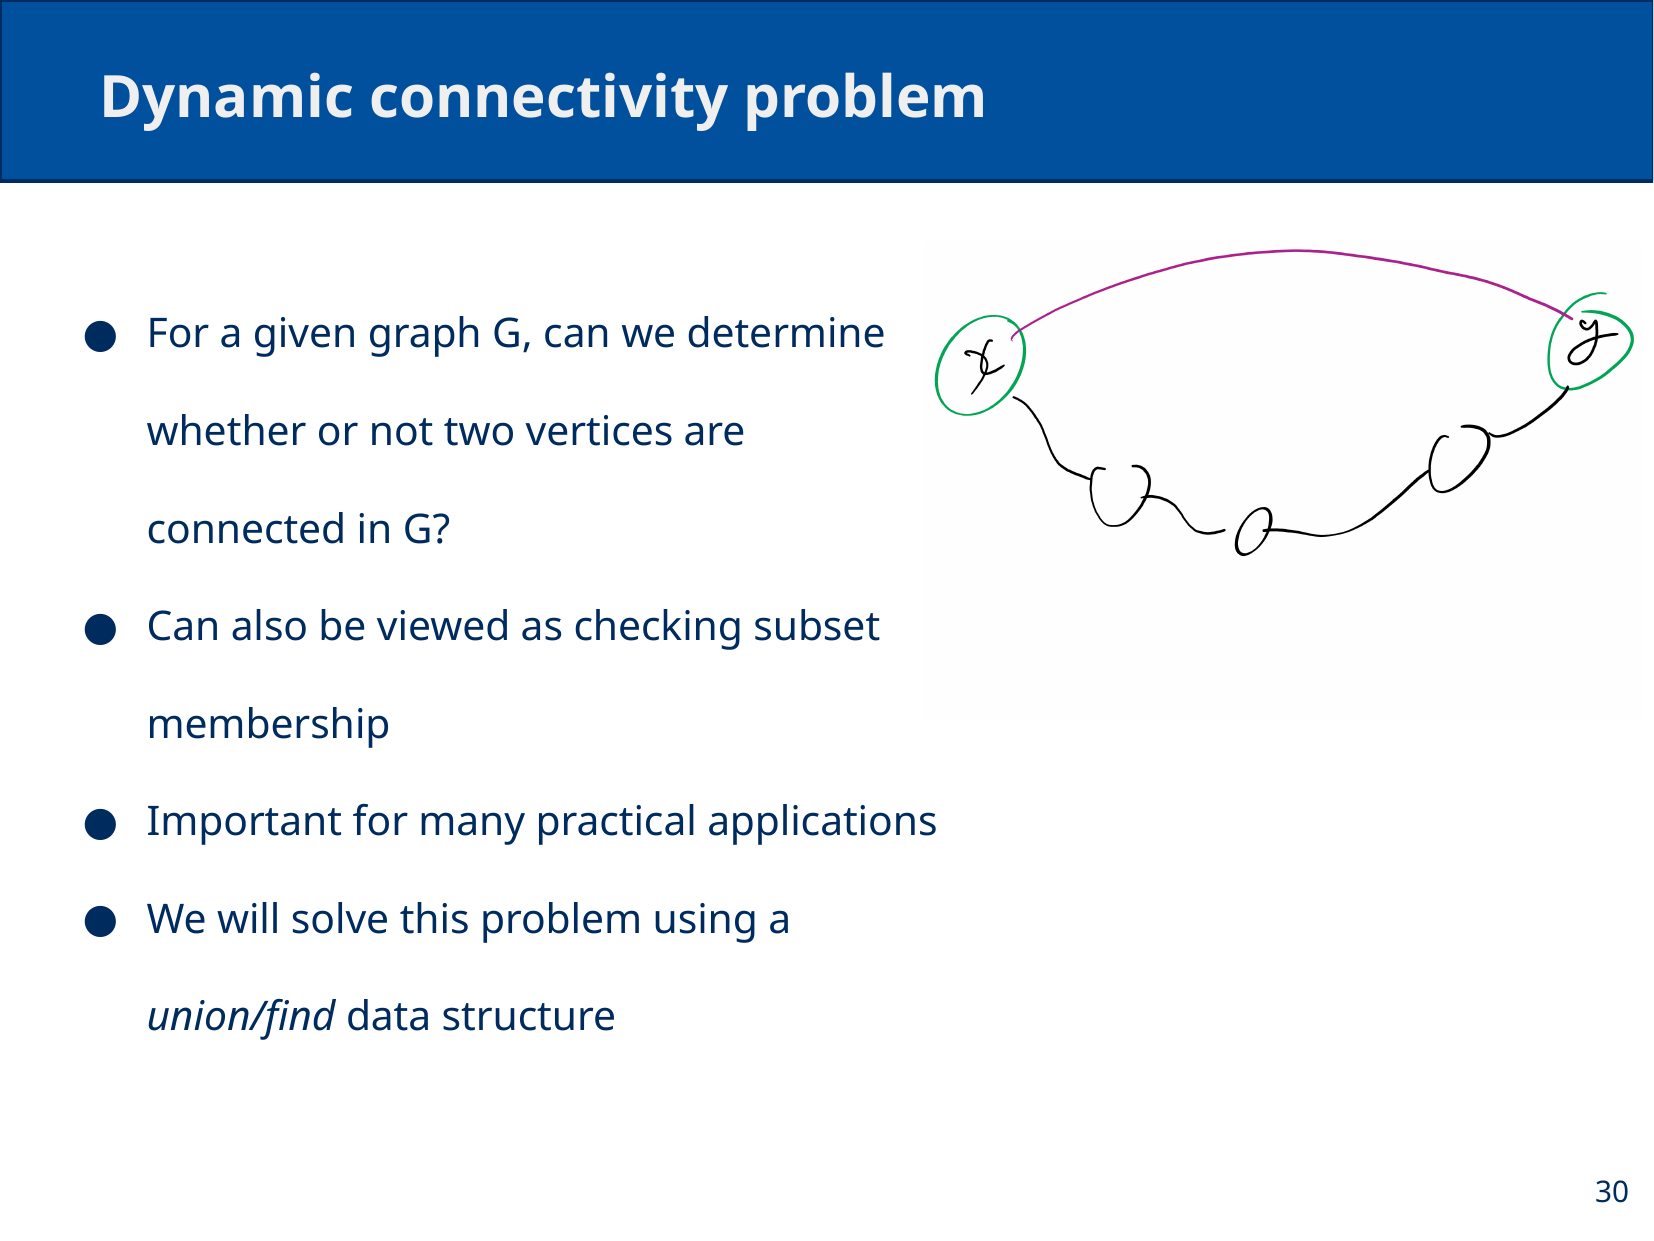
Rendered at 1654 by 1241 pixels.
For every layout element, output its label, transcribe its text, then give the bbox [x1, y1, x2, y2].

slide_number 30 [1546, 1145, 1647, 1241]
title Dynamic connectivity problem [82, 36, 1571, 146]
picture [924, 241, 1642, 721]
list For a given graph G, can we determine whether or not two vertices are connected in G? Can also be viewed as checking subset membership Important for many practical applications We will solve this problem using a union/find data structure [50, 242, 956, 1092]
